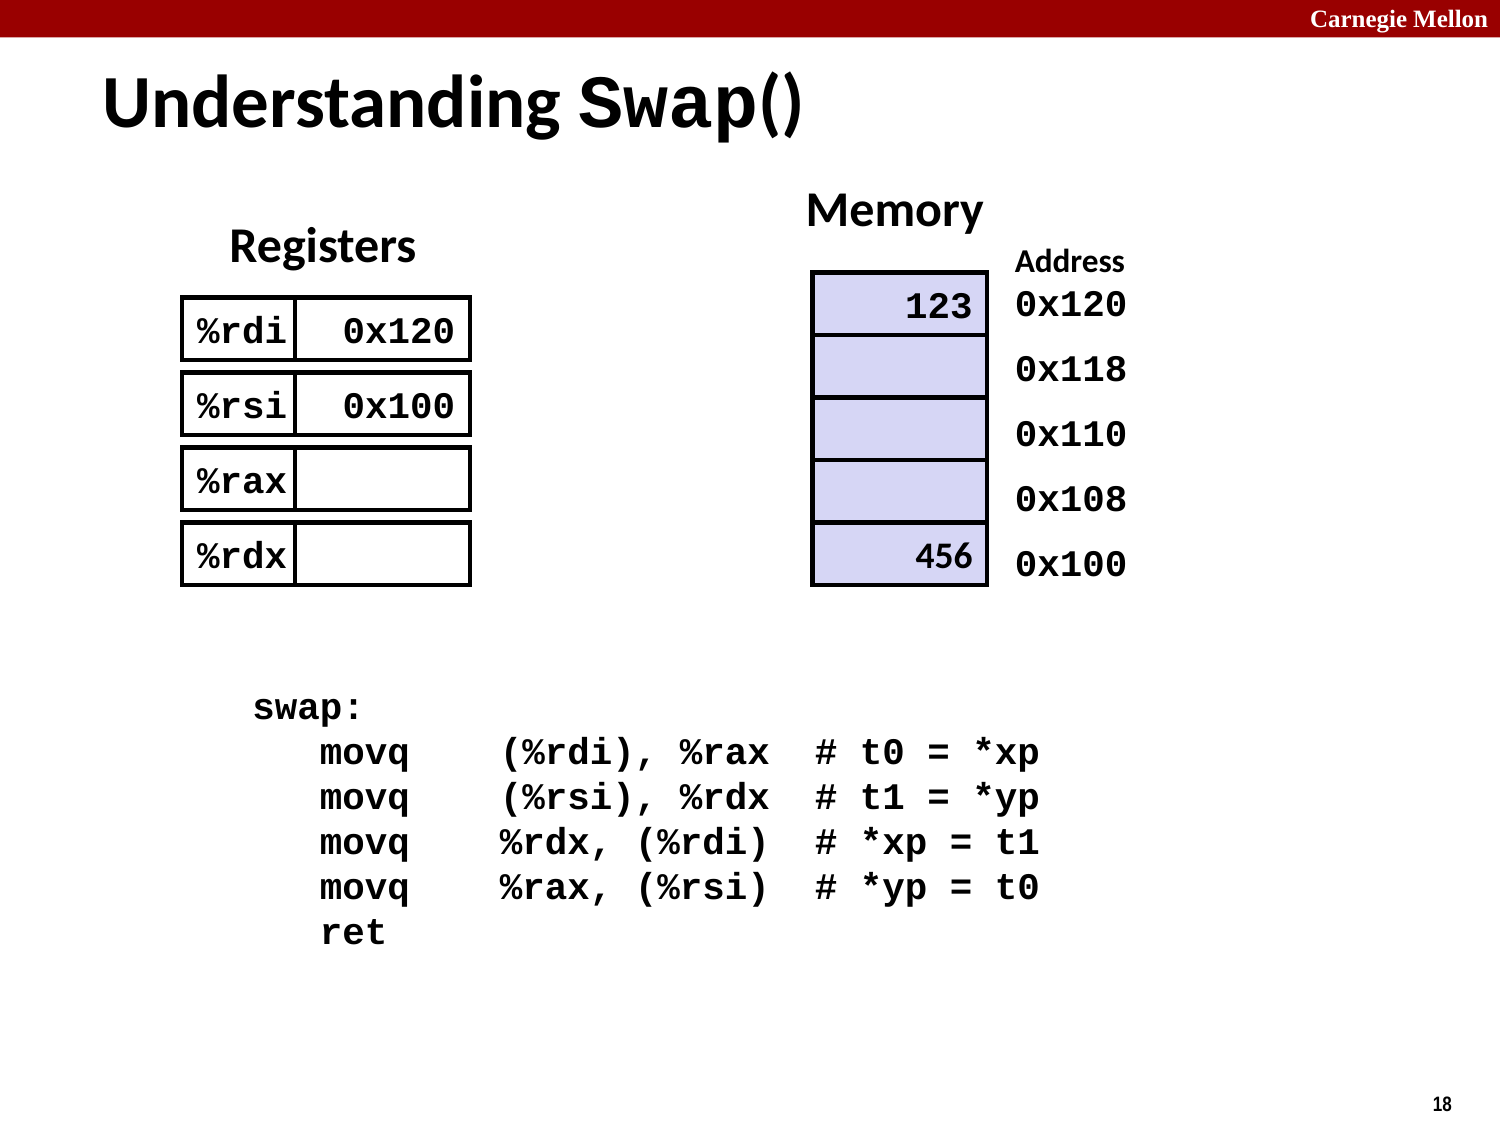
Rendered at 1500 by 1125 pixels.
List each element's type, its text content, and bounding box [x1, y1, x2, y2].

text_box 456 [812, 522, 988, 585]
text_box Registers [214, 205, 432, 281]
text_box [181, 297, 470, 586]
text_box 123 [812, 272, 988, 335]
text_box [812, 335, 988, 397]
text_box [812, 397, 988, 460]
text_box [999, 231, 1201, 592]
title Understanding Swap() [87, 49, 1134, 145]
text_box [812, 460, 988, 522]
text_box swap: movq (%rdi), %rax # t0 = *xp movq (%rsi), %rdx # t1 = *yp movq %rdx, (%rdi) # *xp = t1 movq %rax, (%rsi) # *yp = t0 ret [237, 674, 1200, 960]
text_box Memory [790, 169, 1000, 245]
